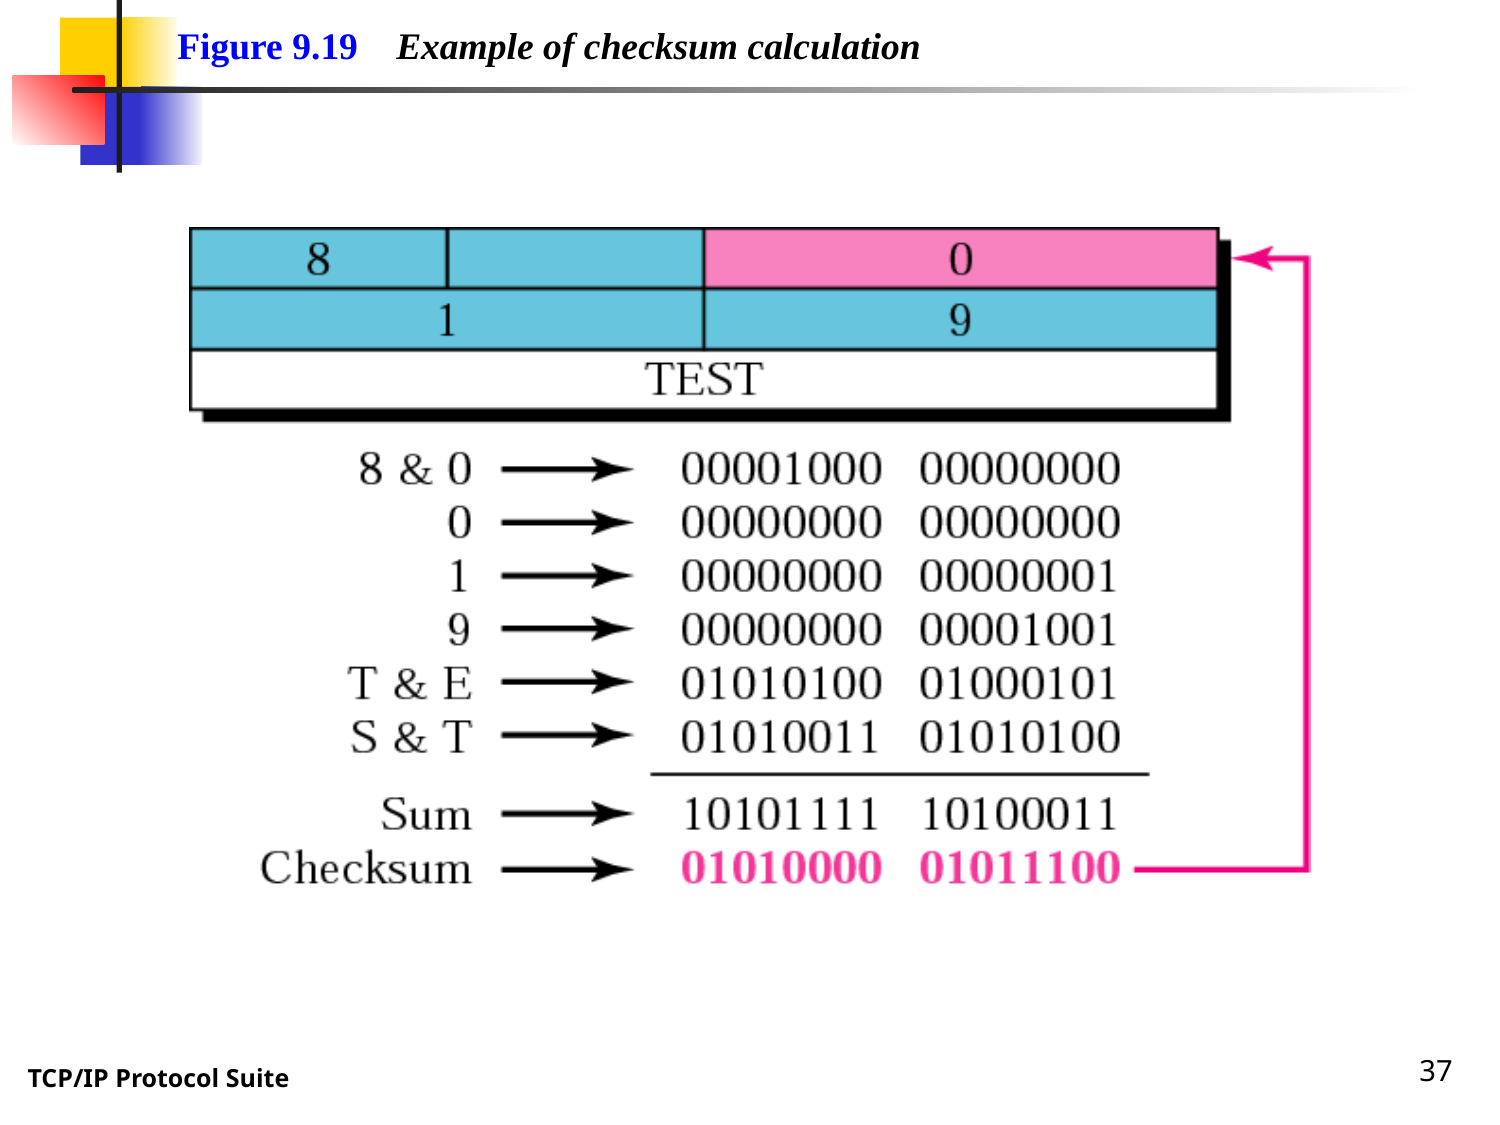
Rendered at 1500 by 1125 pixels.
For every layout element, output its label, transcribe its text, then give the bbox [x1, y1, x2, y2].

text_box [72, 87, 1423, 93]
text_box [116, 0, 122, 87]
picture [188, 226, 1311, 898]
text_box [116, 93, 122, 173]
footer TCP/IP Protocol Suite [12, 1024, 488, 1101]
text_box [60, 17, 116, 86]
text_box [141, 93, 202, 165]
text_box [122, 17, 177, 86]
text_box [12, 75, 105, 145]
text_box [122, 93, 141, 165]
text_box [80, 93, 116, 165]
text_box Figure 9.19 Example of checksum calculation [162, 14, 1100, 75]
slide_number 37 [1154, 1023, 1468, 1100]
